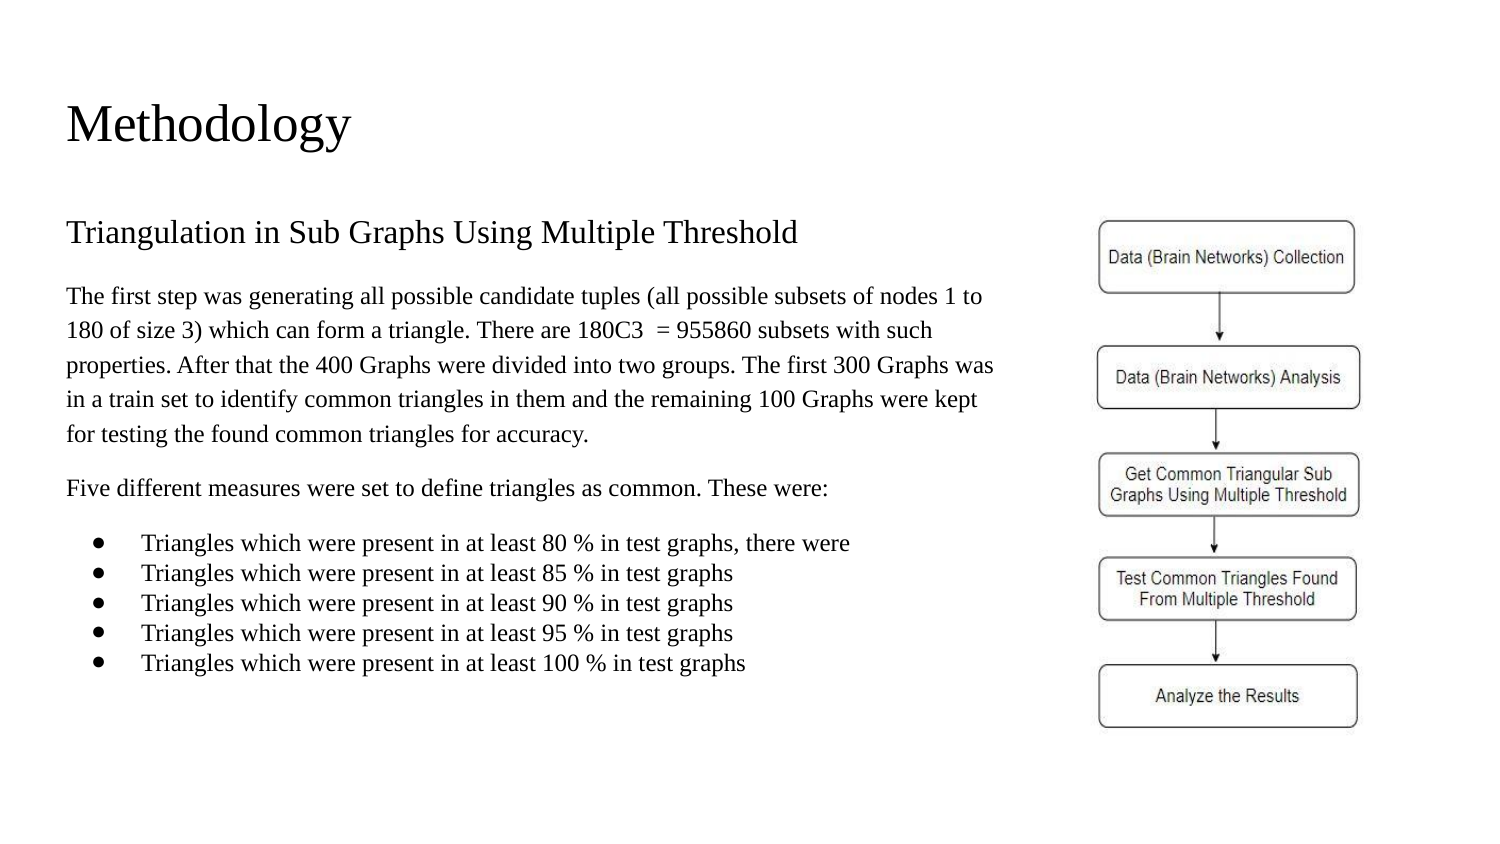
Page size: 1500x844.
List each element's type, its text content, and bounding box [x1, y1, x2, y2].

list Triangulation in Sub Graphs Using Multiple Threshold The first step was generating all possible candidate tuples (all possible subsets of nodes 1 to 180 of size 3) which can form a triangle. There are 180C3 = 955860 subsets with such properties. After that the 400 Graphs were divided into two groups. The first 300 Graphs was in a train set to identify common triangles in them and the remaining 100 Graphs were kept for testing the found common triangles for accuracy. Five different measures were set to define triangles as common. These were: Triangles which were present in at least 80 % in test graphs, there were Triangles which were present in at least 85 % in test graphs Triangles which were present in at least 90 % in test graphs Triangles which were present in at least 95 % in test graphs Triangles which were present in at least 100 % in test graphs [51, 189, 1029, 786]
title Methodology [51, 72, 1449, 167]
picture [1028, 196, 1425, 750]
